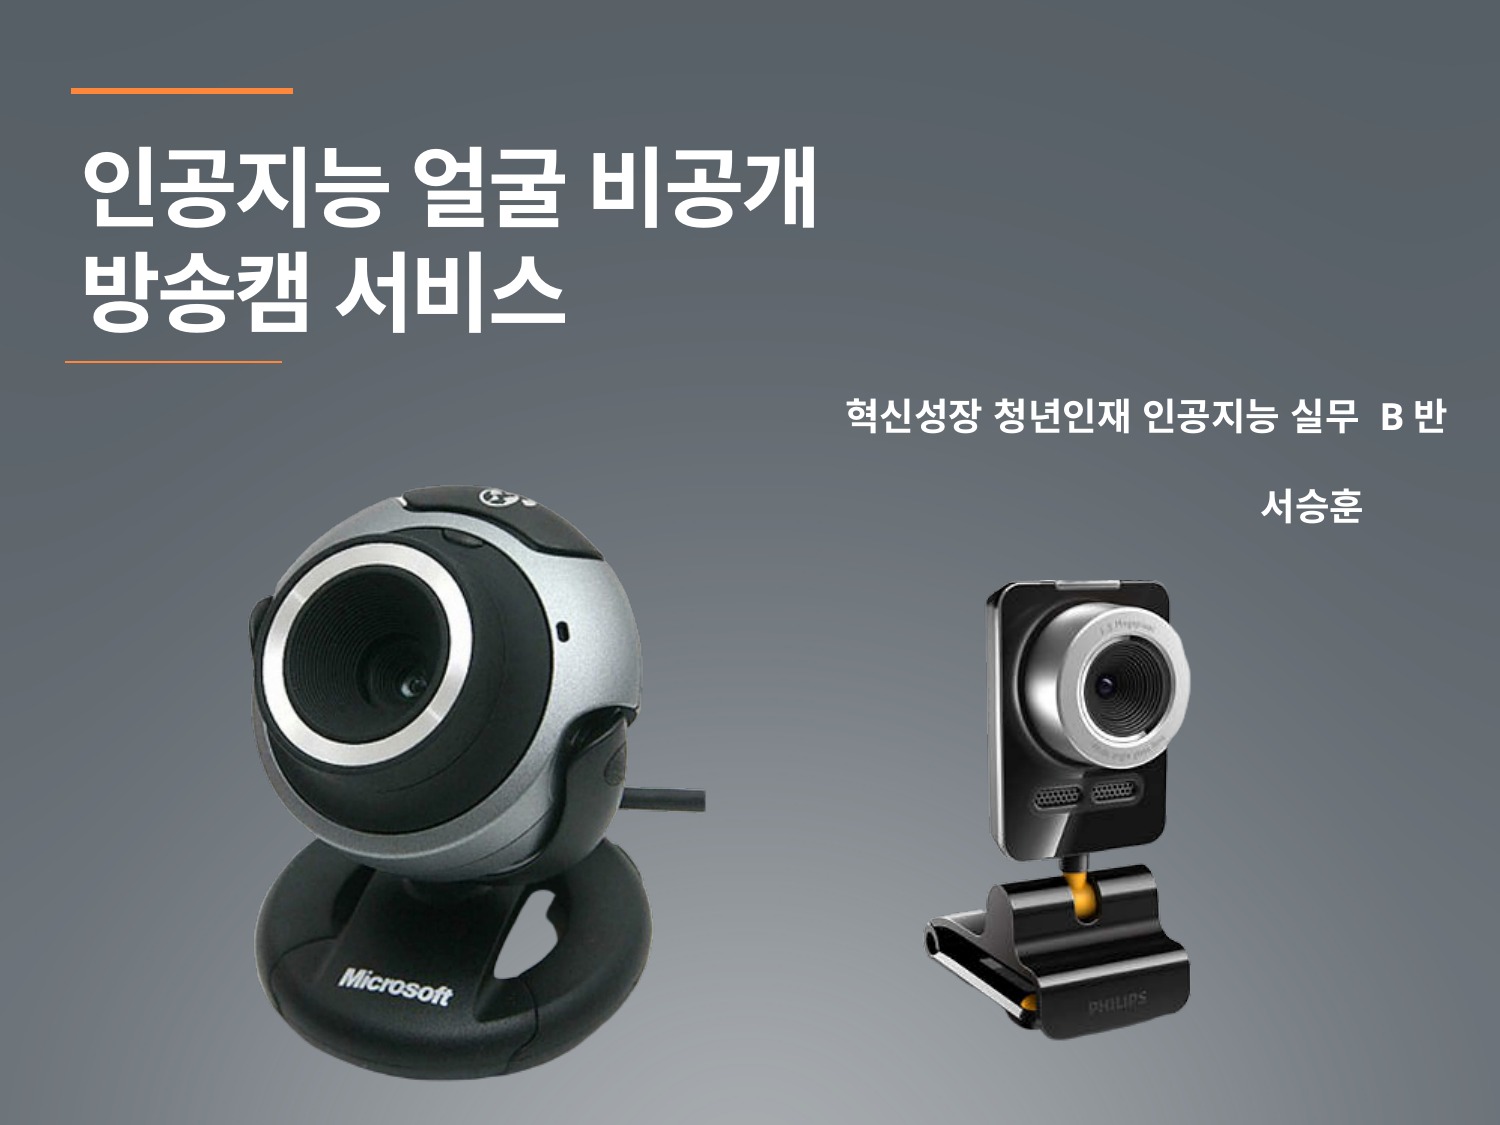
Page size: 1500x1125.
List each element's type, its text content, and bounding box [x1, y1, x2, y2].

title 인공지능 얼굴 비공개 방송캠 서비스 [64, 125, 1415, 409]
picture [0, 0, 1500, 1125]
text_box 혁신성장 청년인재 인공지능 실무 B반 서승훈 [785, 385, 1463, 535]
